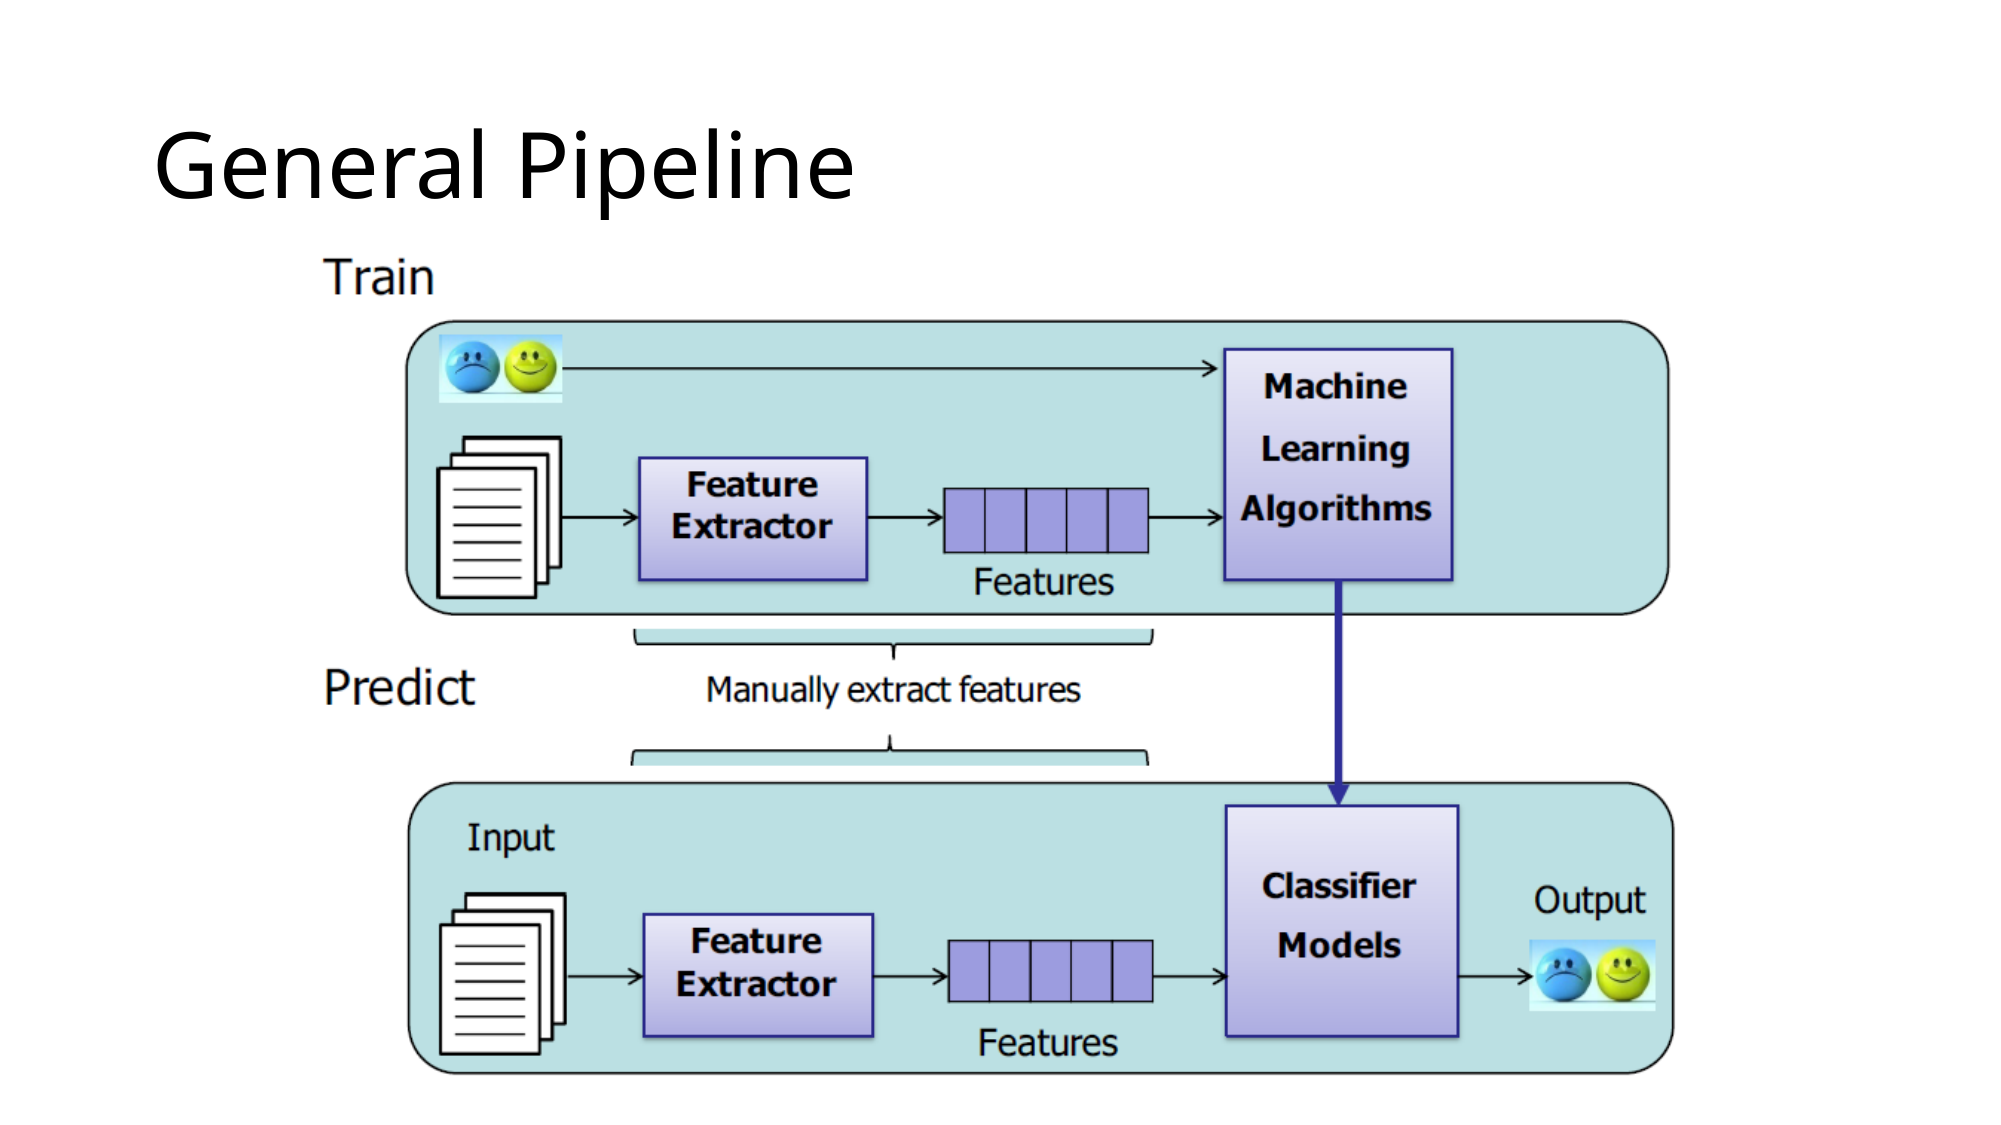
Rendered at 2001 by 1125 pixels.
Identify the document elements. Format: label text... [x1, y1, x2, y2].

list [316, 250, 1684, 1099]
title General Pipeline [137, 59, 1863, 278]
